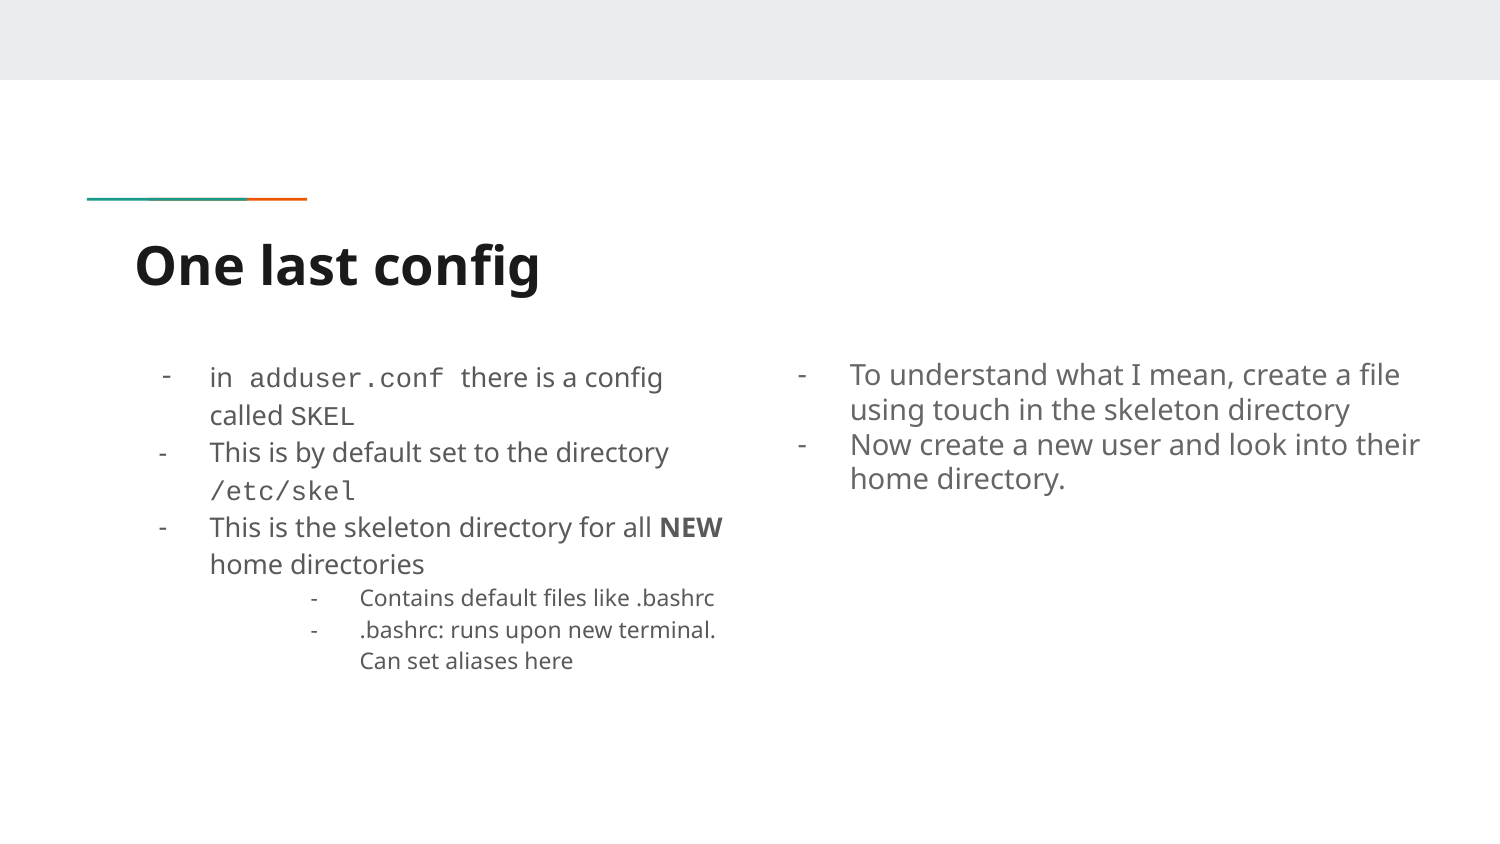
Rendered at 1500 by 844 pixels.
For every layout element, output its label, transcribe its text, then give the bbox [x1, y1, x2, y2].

title One last config [119, 216, 1381, 305]
list in adduser.conf there is a config called SKEL This is by default set to the directory /etc/skel This is the skeleton directory for all NEW home directories Contains default files like .bashrc .bashrc: runs upon new terminal. Can set aliases here [119, 341, 750, 712]
text_box To understand what I mean, create a file using touch in the skeleton directory Now create a new user and look into their home directory. [759, 340, 1477, 790]
